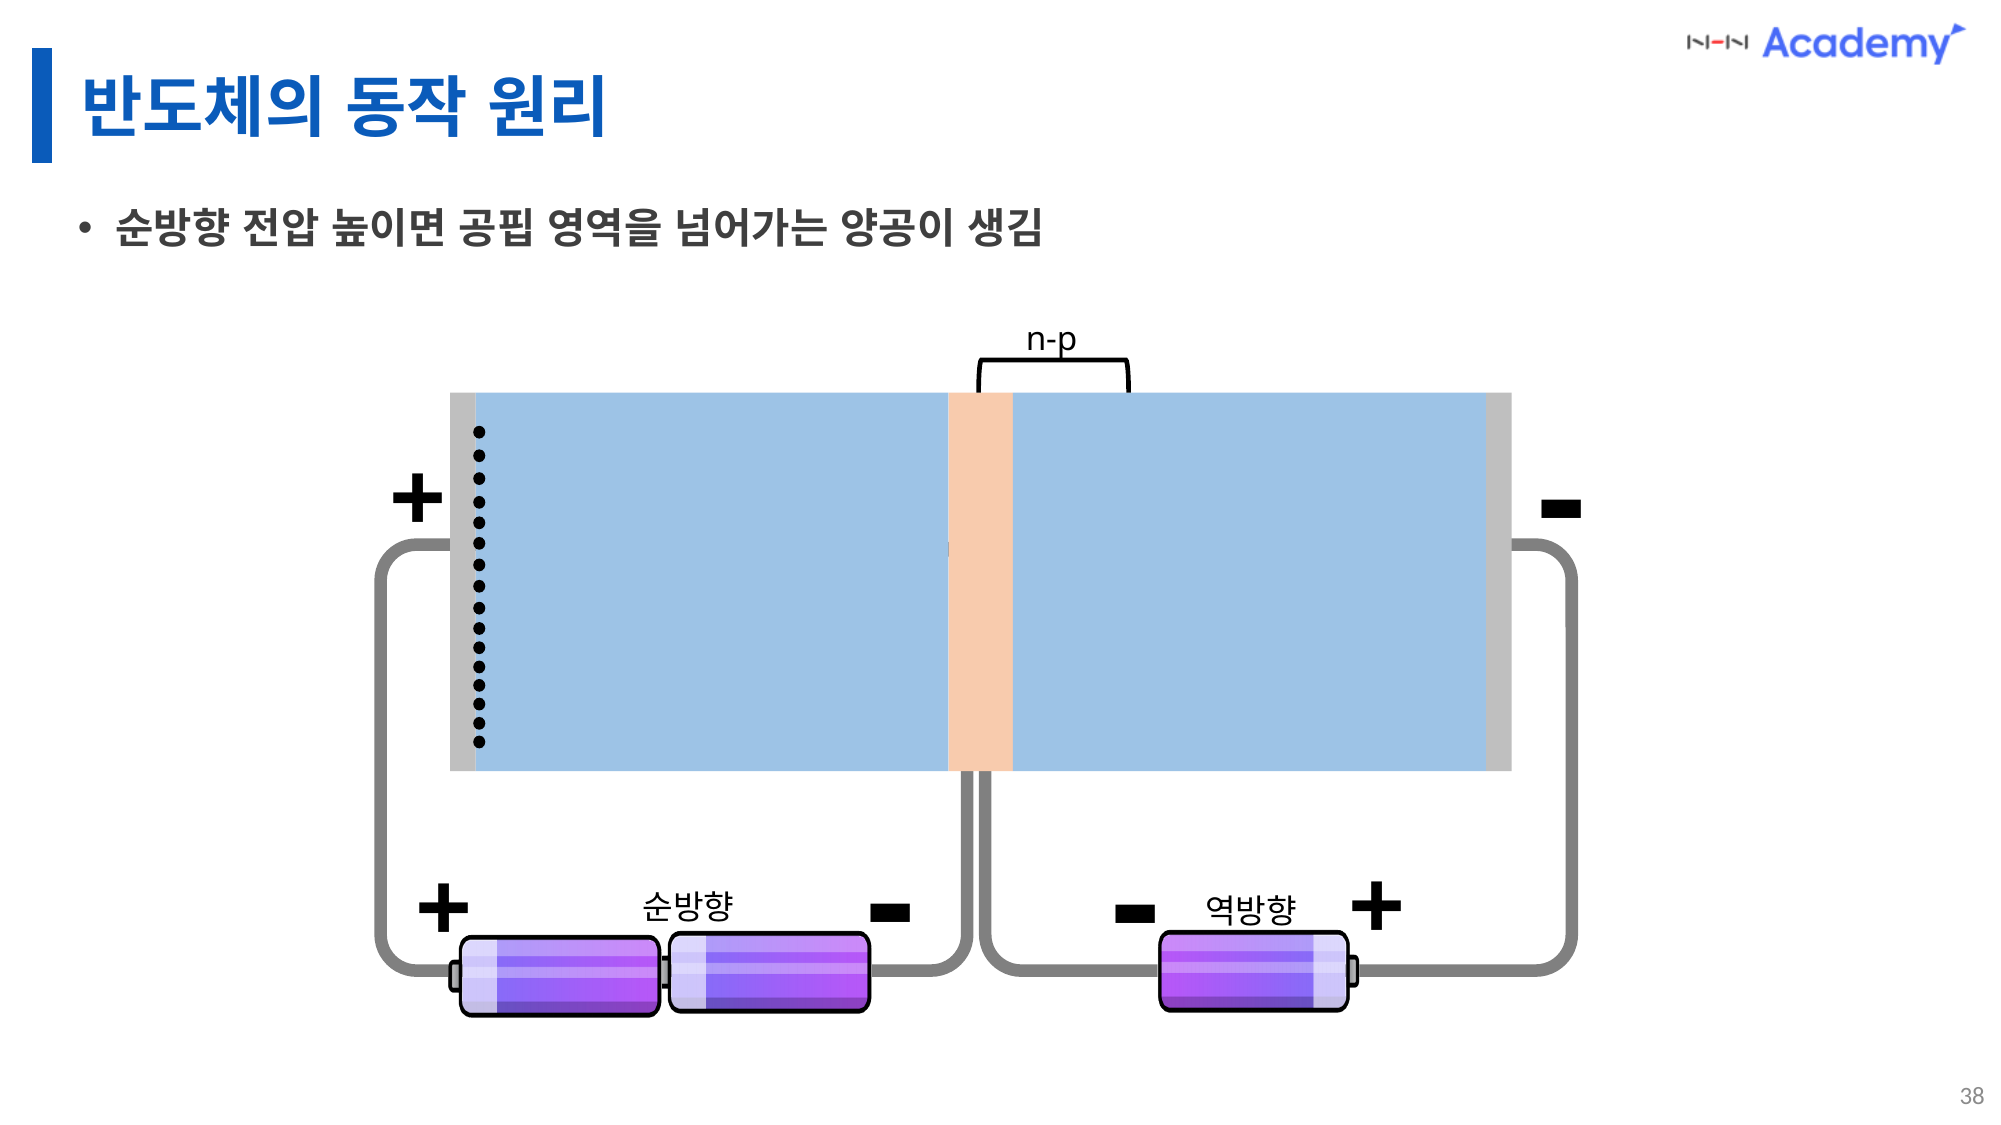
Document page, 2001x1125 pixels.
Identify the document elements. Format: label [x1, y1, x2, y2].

text_box [851, 796, 930, 992]
text_box [1333, 834, 1421, 969]
picture [445, 925, 873, 1023]
text_box [627, 879, 750, 929]
picture [1682, 19, 1991, 69]
text_box [400, 836, 488, 971]
picture [1156, 924, 1362, 1018]
slide_number [1933, 1065, 2000, 1125]
list [63, 187, 1931, 1076]
title [66, 49, 1934, 162]
text_box [1190, 882, 1312, 924]
text_box [1522, 392, 1601, 588]
text_box [1096, 796, 1175, 992]
text_box [374, 309, 1513, 772]
